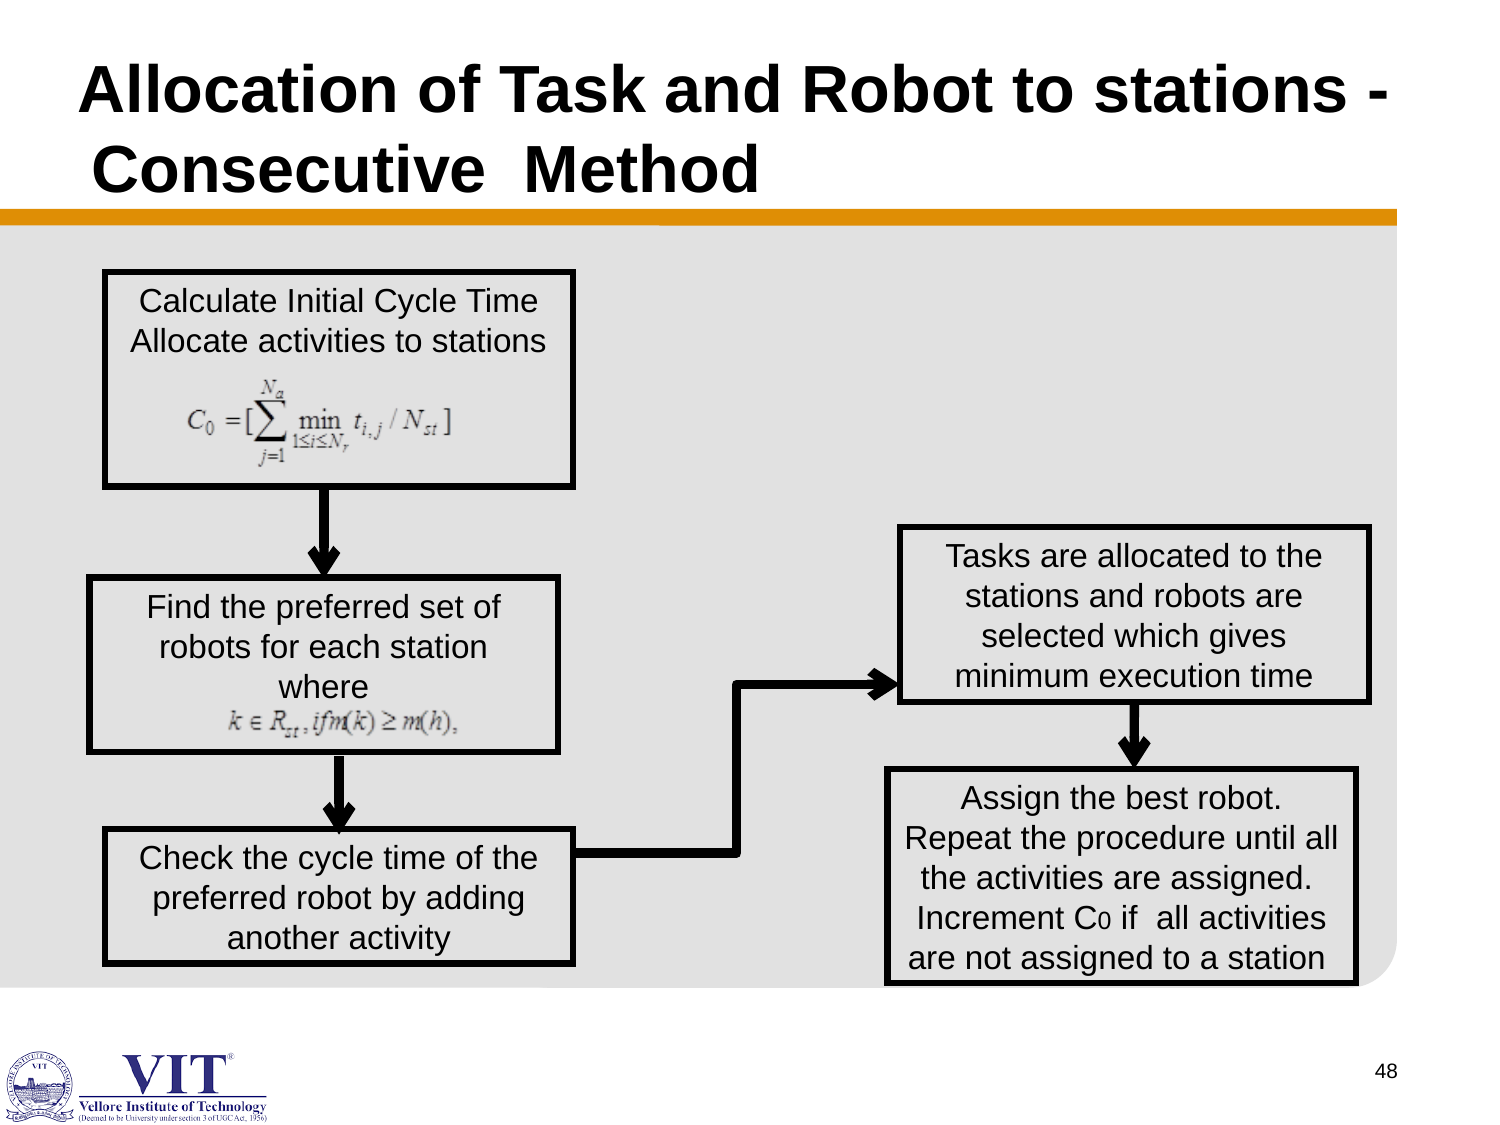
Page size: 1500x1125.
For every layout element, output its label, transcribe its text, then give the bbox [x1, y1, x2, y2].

title Allocation of Task and Robot to stations - Consecutive Method [62, 24, 1413, 228]
text_box Tasks are allocated to the stations and robots are selected which gives minimum execution time [899, 527, 1369, 702]
picture [225, 703, 463, 746]
text_box [462, 474, 1213, 760]
text_box Calculate Initial Cycle Time Allocate activities to stations [104, 272, 574, 487]
text_box Check the cycle time of the preferred robot by adding another activity [104, 829, 574, 964]
picture [0, 1048, 272, 1125]
text_box Assign the best robot. Repeat the procedure until all the activities are assigned. Increment C0 if all activities are not assigned to a station [887, 768, 1357, 984]
picture [181, 372, 458, 475]
text_box Find the preferred set of robots for each station where [89, 577, 559, 752]
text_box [573, 684, 901, 854]
